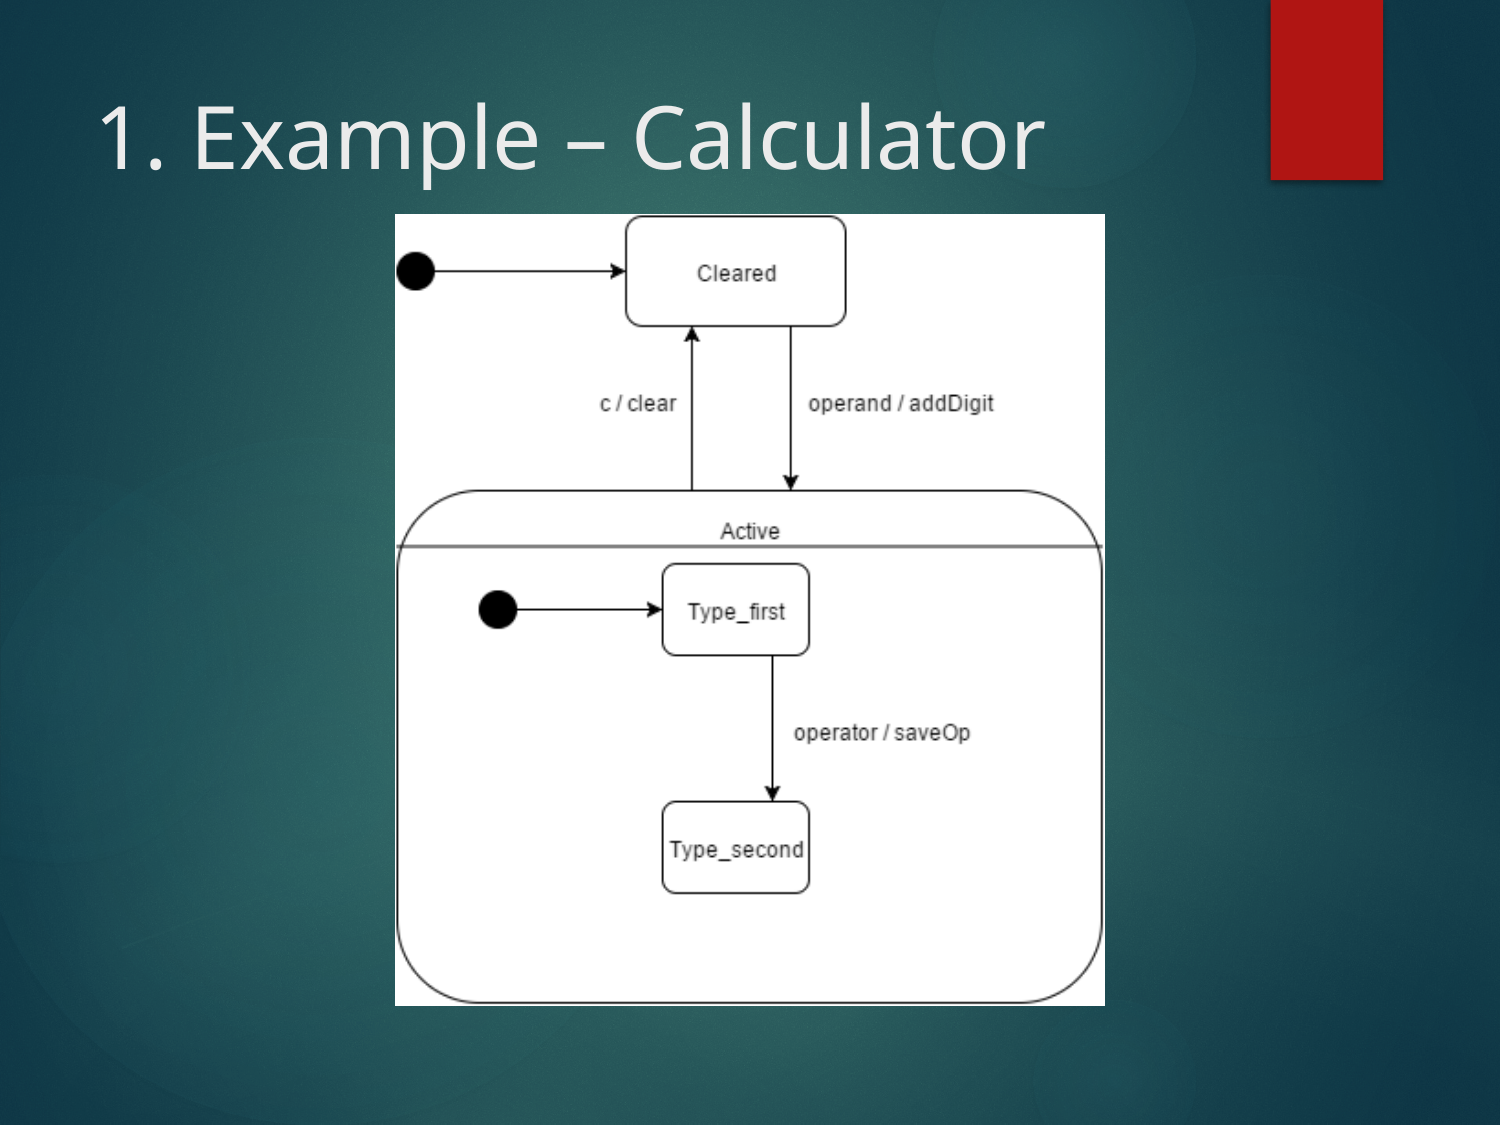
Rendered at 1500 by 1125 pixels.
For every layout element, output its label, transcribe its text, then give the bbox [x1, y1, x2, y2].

title 1. Example – Calculator [79, 74, 1237, 215]
picture [395, 214, 1105, 1006]
